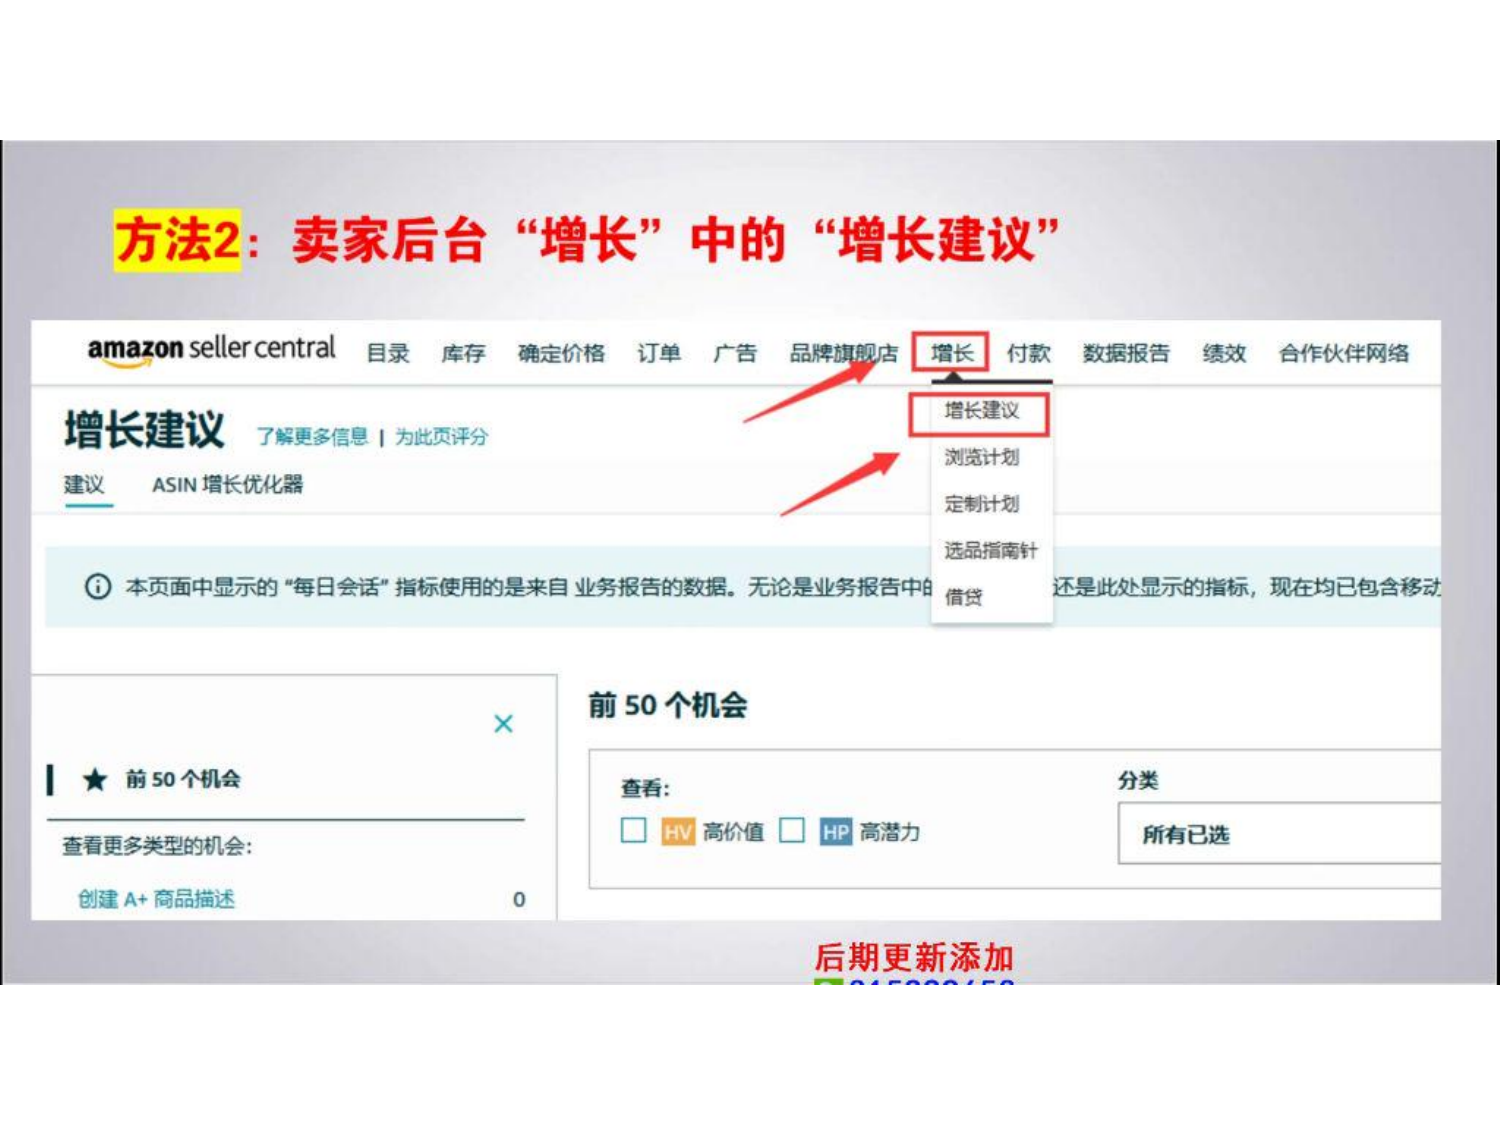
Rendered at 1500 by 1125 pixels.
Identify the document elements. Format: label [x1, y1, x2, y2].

picture [0, 140, 1500, 985]
